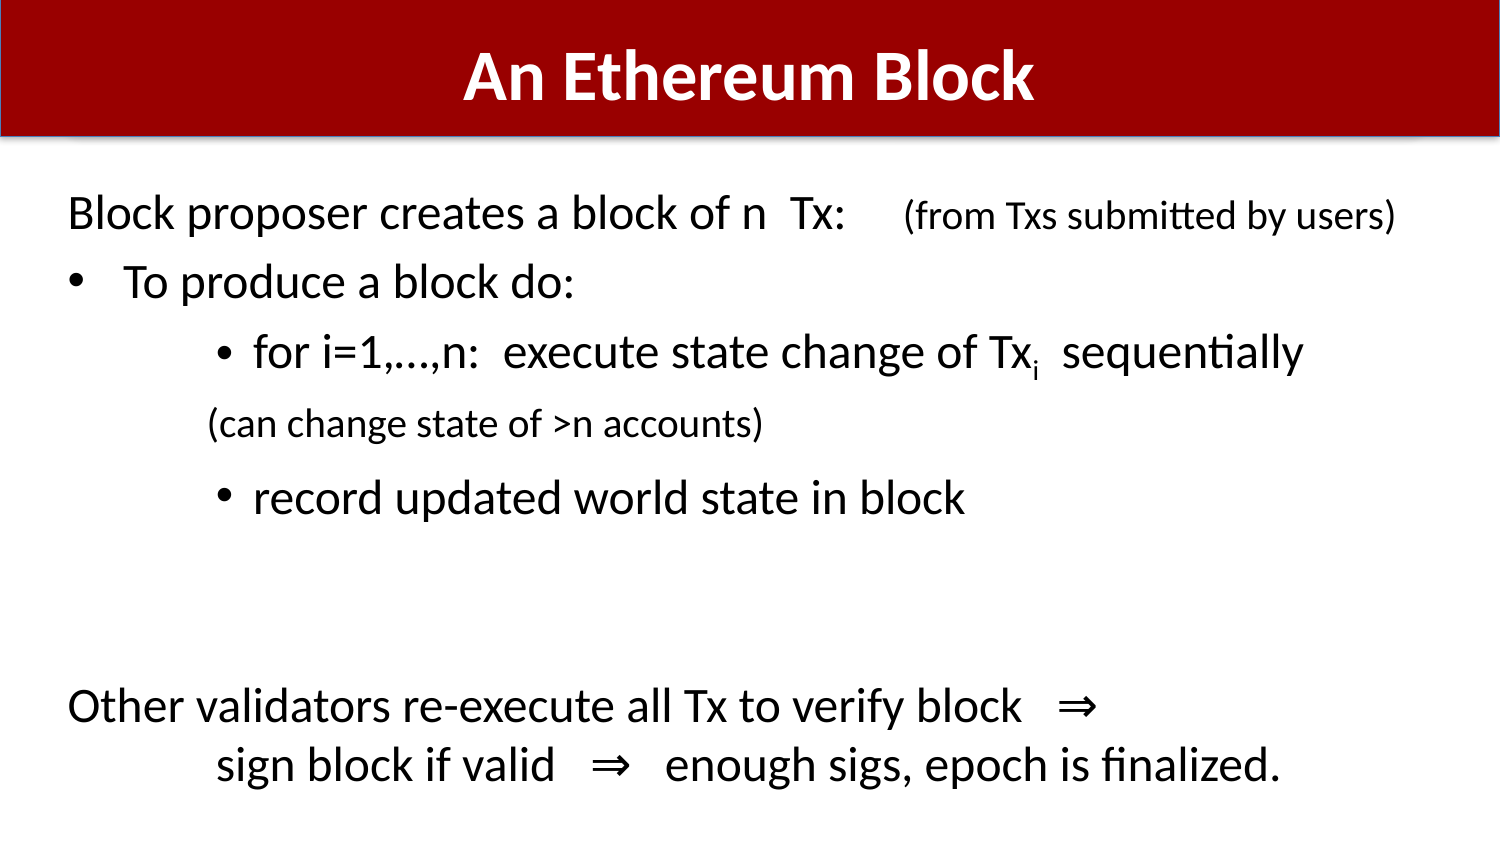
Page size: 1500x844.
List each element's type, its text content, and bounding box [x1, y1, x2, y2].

title An Ethereum Block [75, 20, 1425, 123]
list Block proposer creates a block of n Tx: (from Txs submitted by users) To produce a block do: for i=1,…,n: execute state change of Txi sequentially (can change state of >n accounts) record updated world state in block Other validators re-execute all Tx to verify block ⇒ sign block if valid ⇒ enough sigs, epoch is finalized. [52, 172, 1500, 820]
